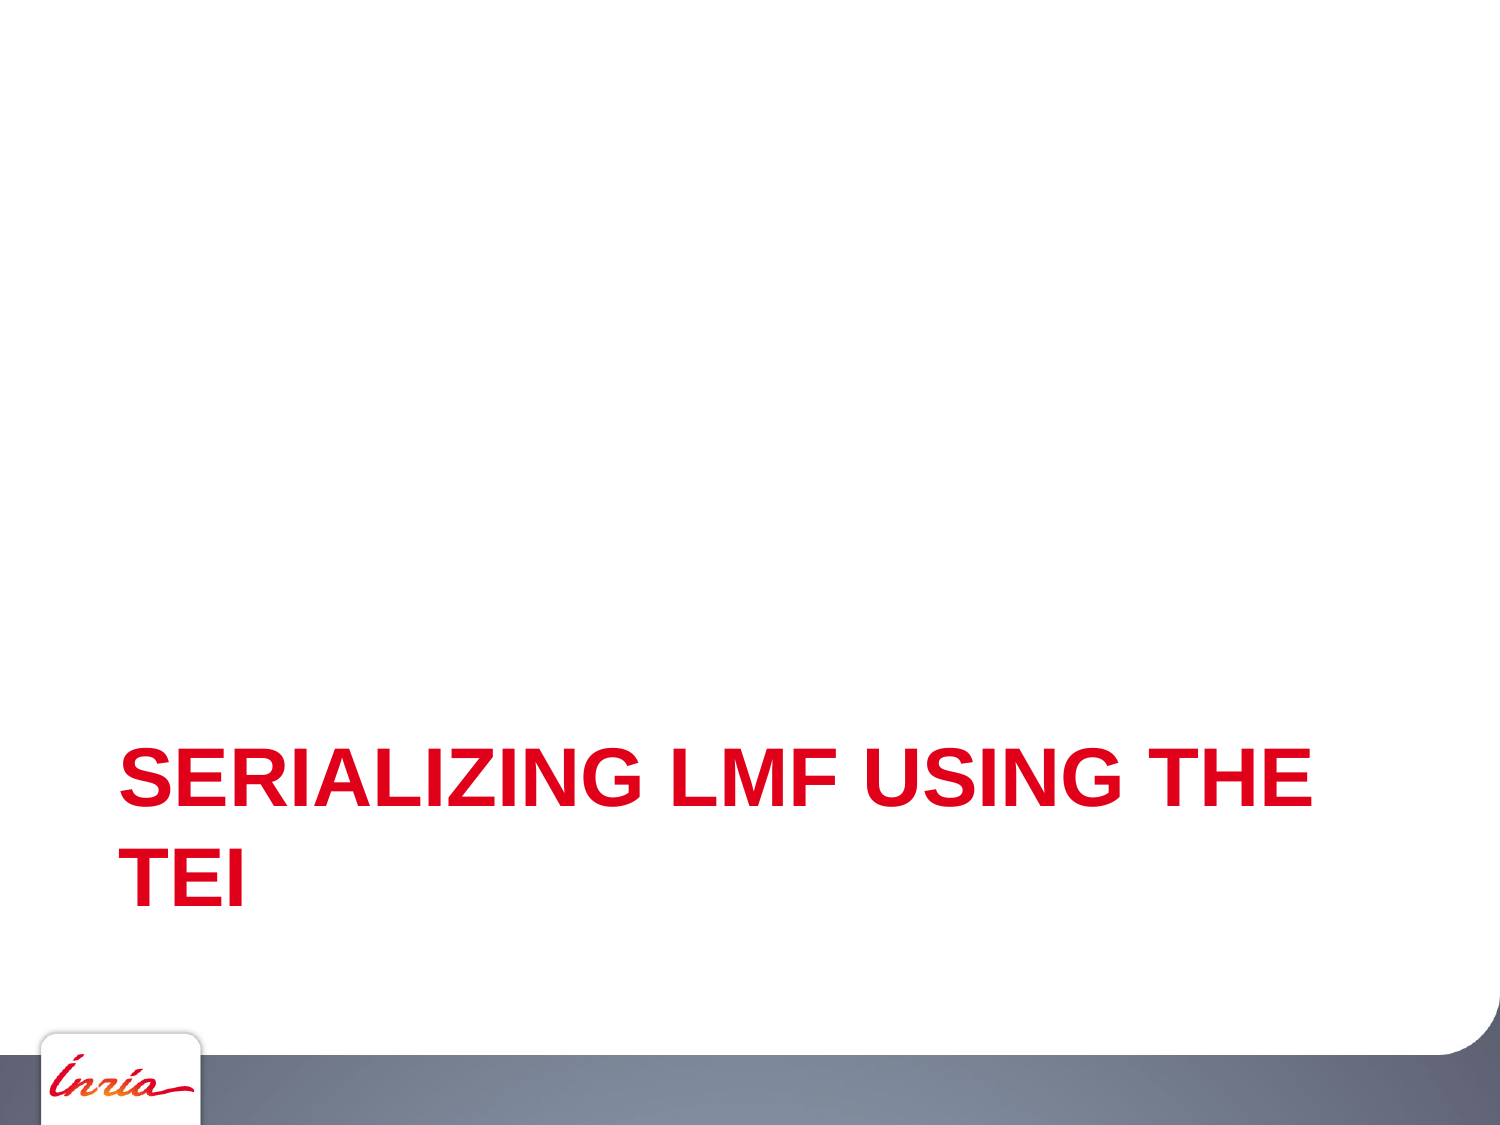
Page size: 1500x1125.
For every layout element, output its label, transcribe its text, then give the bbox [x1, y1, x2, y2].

title Serializing LMF using the TEI [118, 722, 1394, 947]
picture [0, 947, 1500, 1125]
